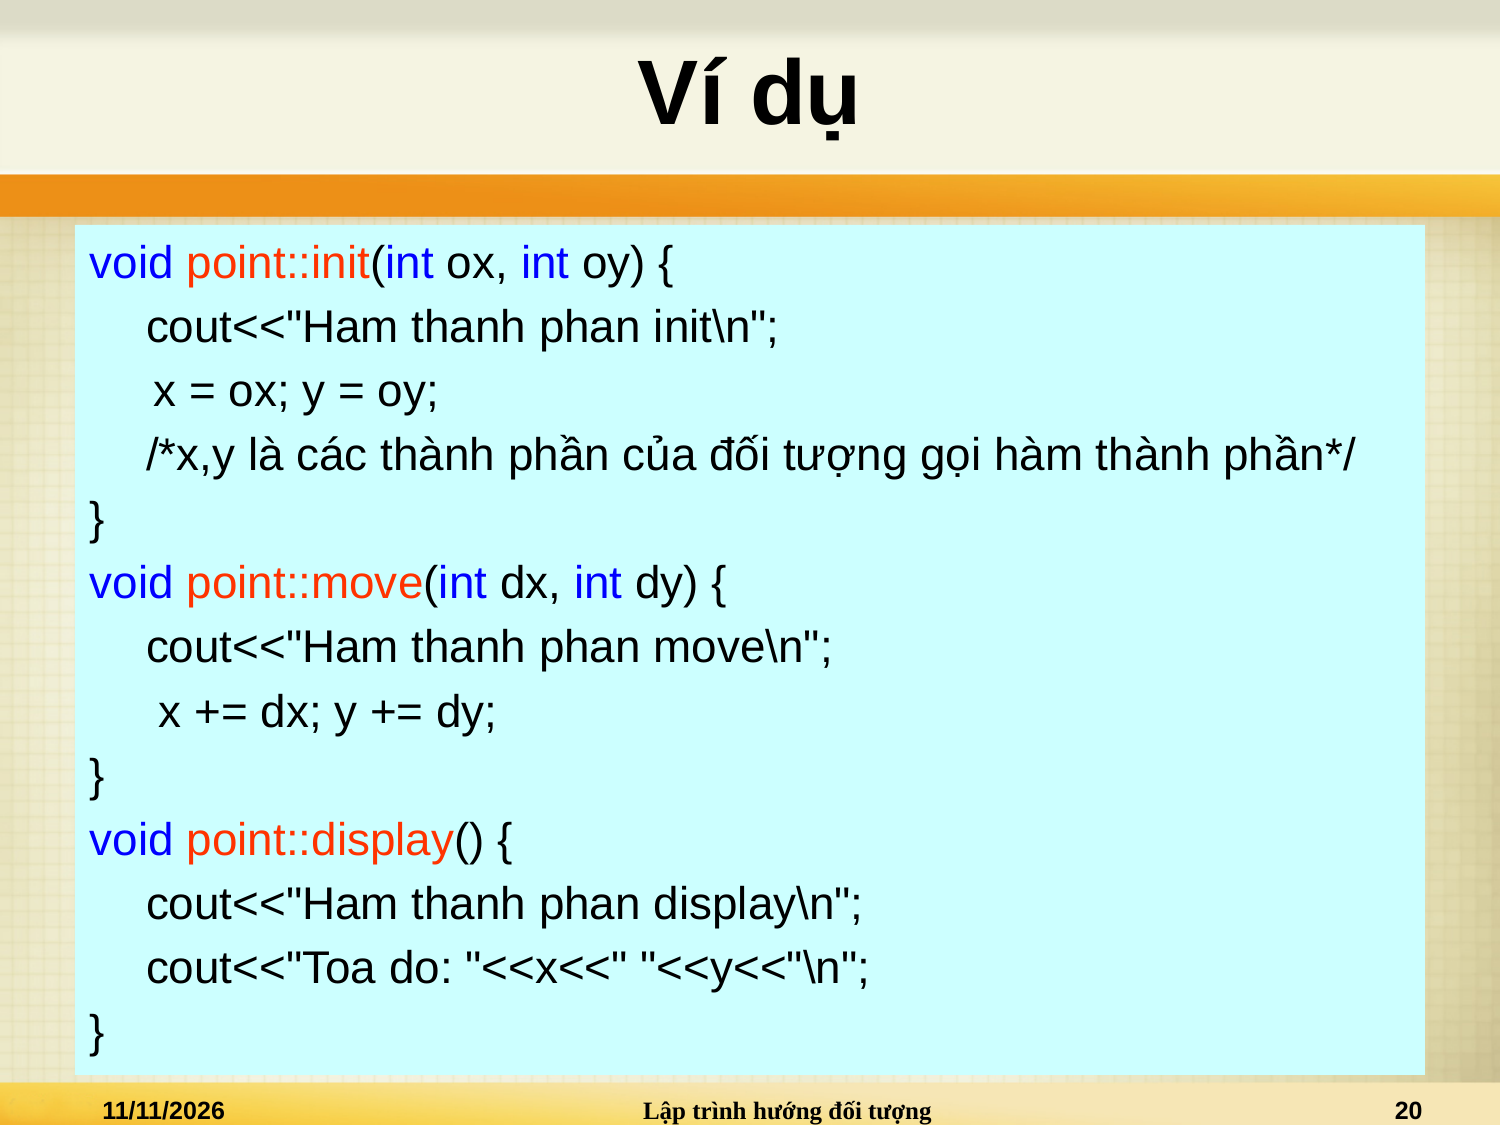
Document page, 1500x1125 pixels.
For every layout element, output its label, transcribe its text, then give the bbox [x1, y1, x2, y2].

picture [0, 175, 1500, 1125]
slide_number 20 [1087, 1087, 1438, 1125]
title Ví dụ [0, 0, 1500, 175]
text_box void point::init(int ox, int oy) { cout<<"Ham thanh phan init\n"; x = ox; y = oy; /*x,y là các thành phần của đối tượng gọi hàm thành phần*/ } void point::move(int dx, int dy) { cout<<"Ham thanh phan move\n"; x += dx; y += dy; } void point::display() { cout<<"Ham thanh phan display\n"; cout<<"Toa do: "<<x<<" "<<y<<"\n"; } [74, 224, 1425, 1075]
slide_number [87, 1087, 438, 1125]
footer Lập trình hướng đối tượng [549, 1087, 1025, 1125]
